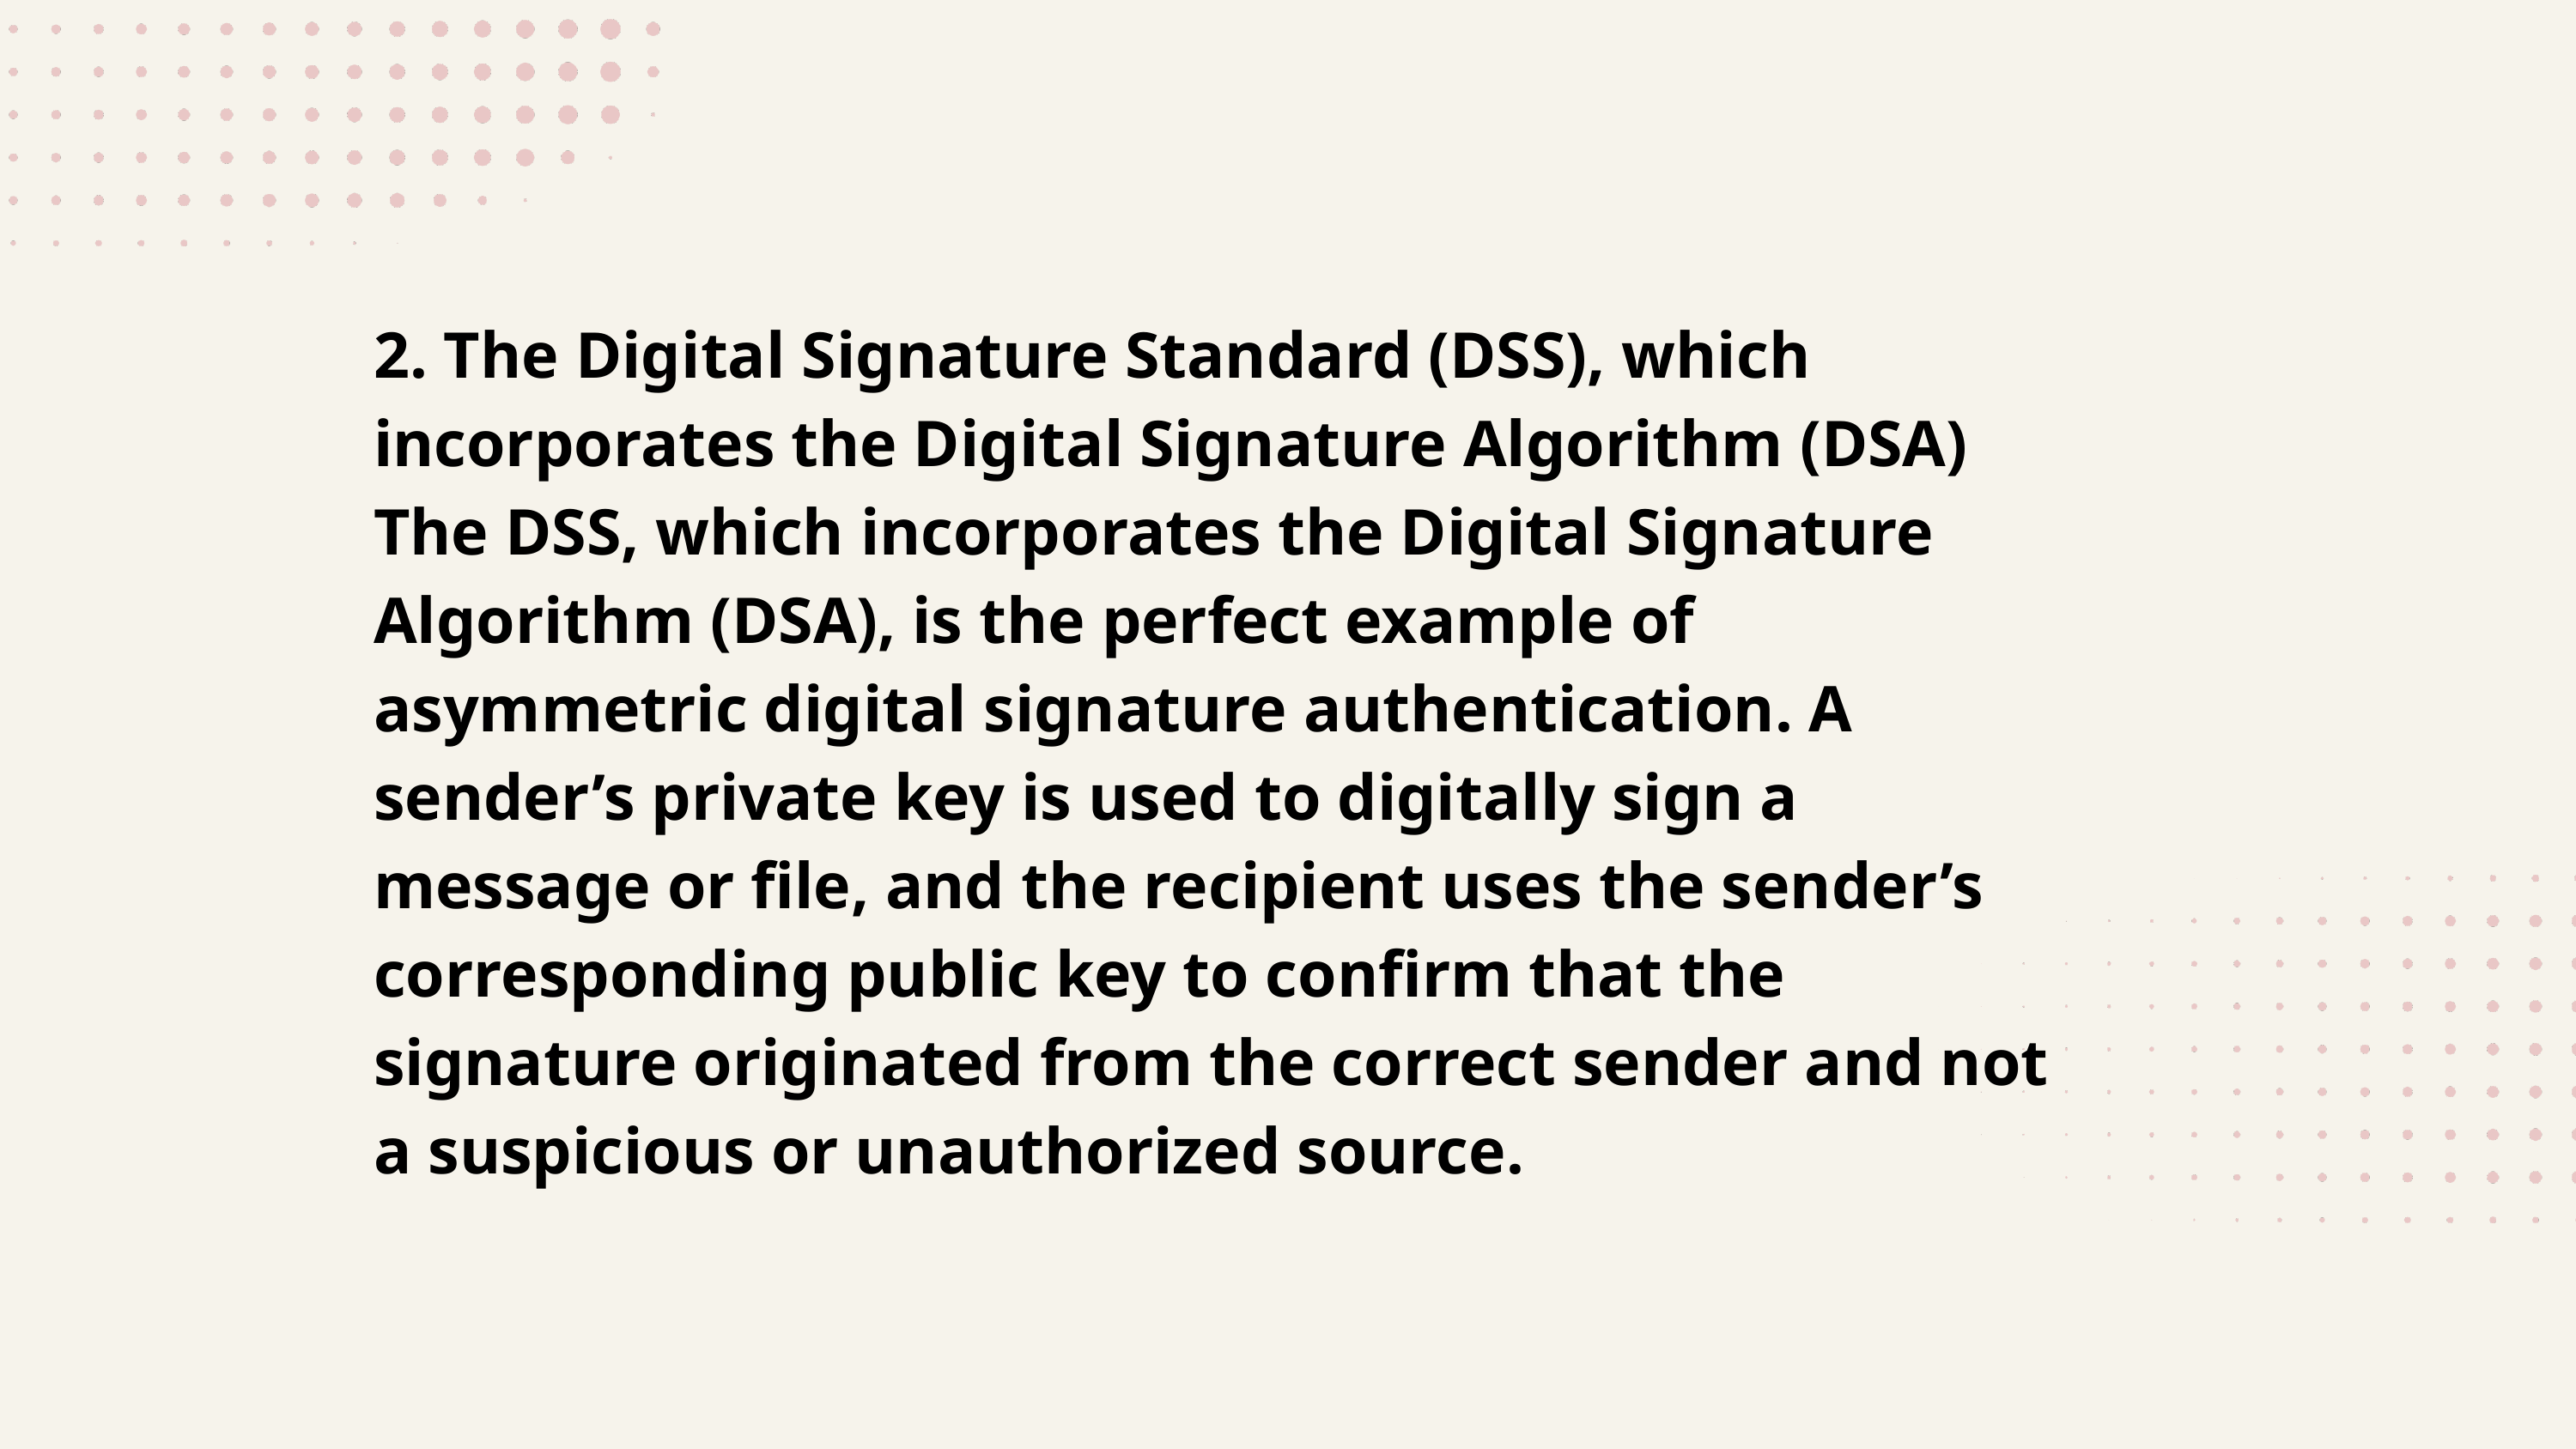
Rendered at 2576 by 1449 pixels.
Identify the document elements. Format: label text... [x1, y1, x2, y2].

text_box 2. The Digital Signature Standard (DSS), which incorporates the Digital Signature Algorithm (DSA) The DSS, which incorporates the Digital Signature Algorithm (DSA), is the perfect example of asymmetric digital signature authentication. A sender’s private key is used to digitally sign a message or file, and the recipient uses the sender’s corresponding public key to confirm that the signature originated from the correct sender and not a suspicious or unauthorized source. [374, 302, 2065, 1187]
text_box [0, 0, 660, 246]
text_box [1938, 874, 2576, 1223]
